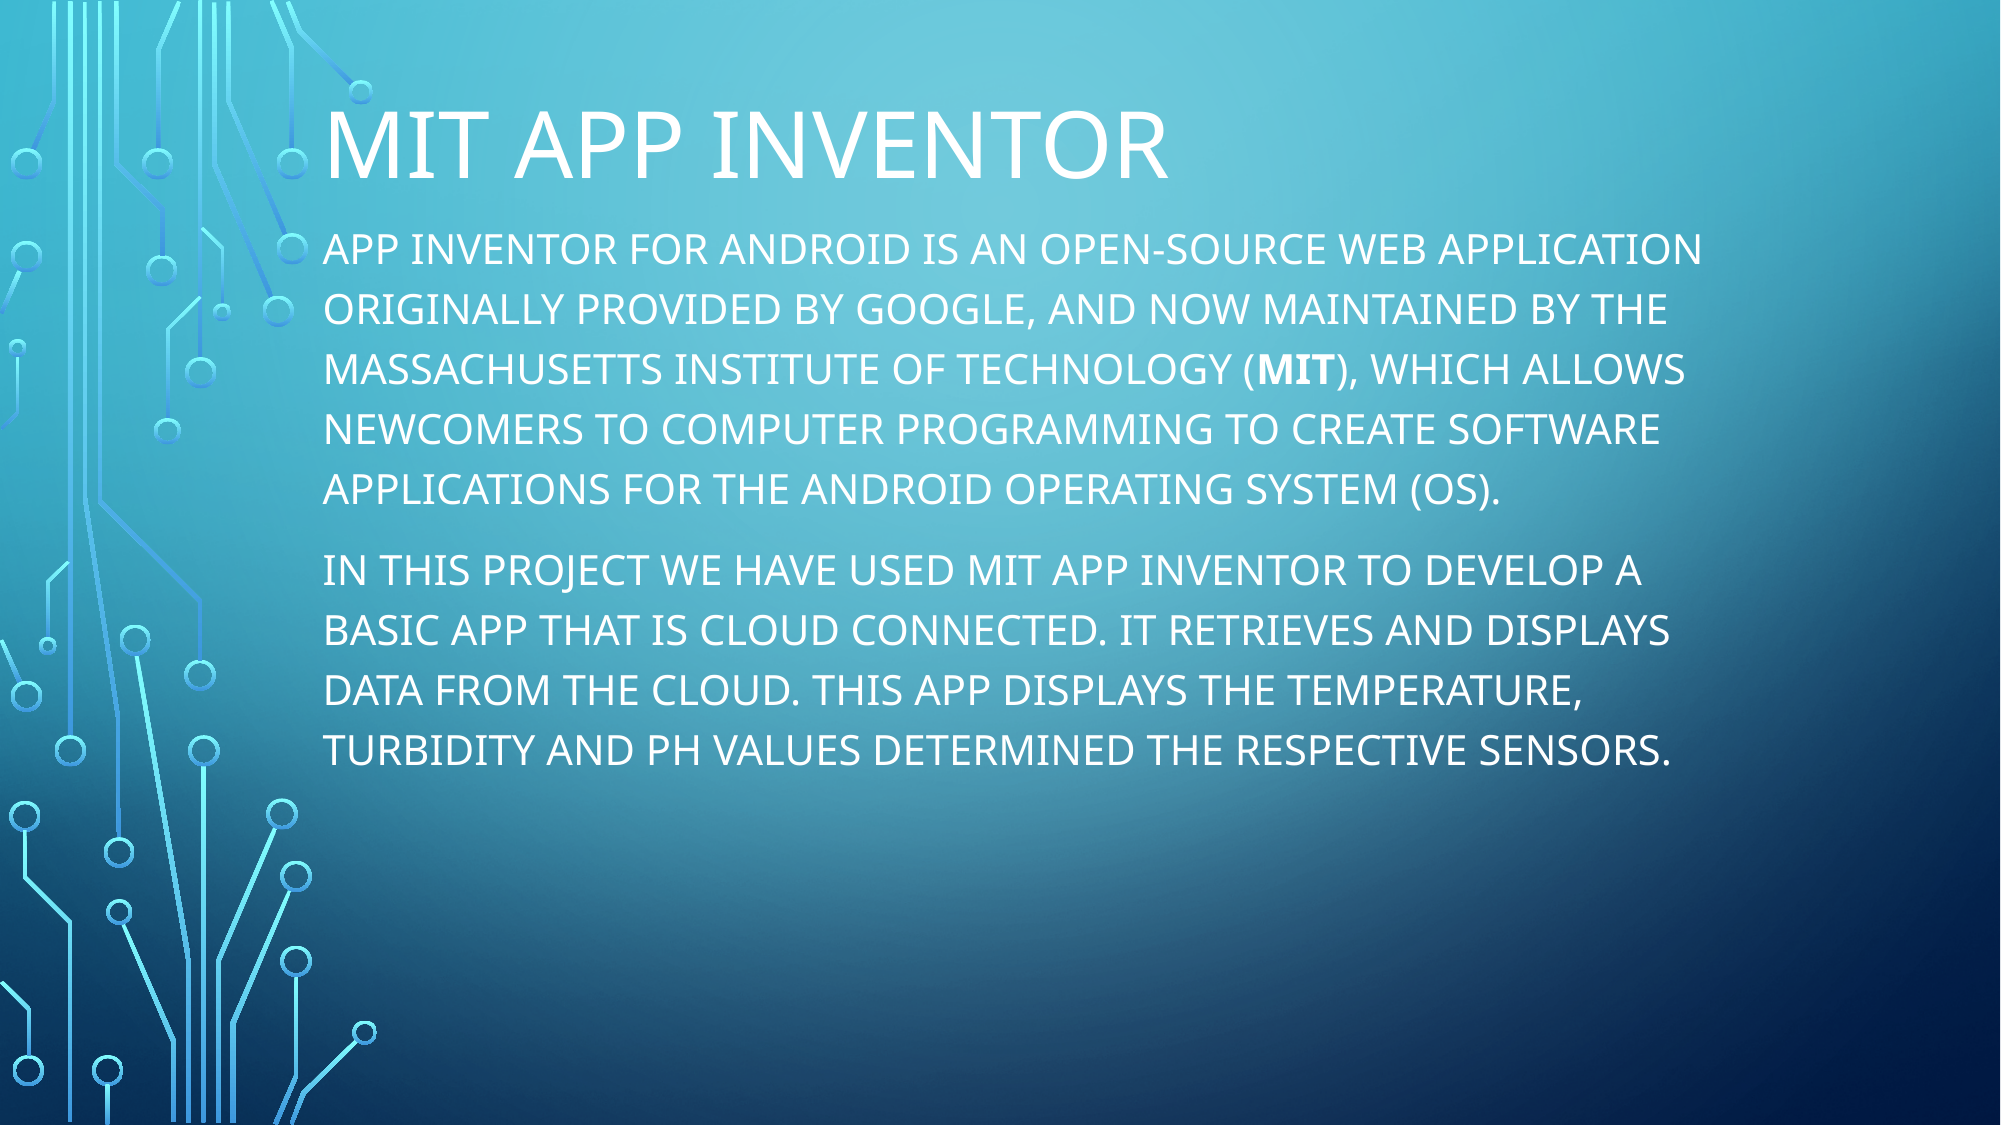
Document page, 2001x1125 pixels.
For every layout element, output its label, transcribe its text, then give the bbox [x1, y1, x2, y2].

subtitle App Inventor for Android is an open-source web application originally provided by Google, and now maintained by the Massachusetts Institute of Technology (MIT), which allows newcomers to computer programming to create software applications for the Android operating system (OS). In this project we have used MIT app inventor to develop a basic app that is cloud connected. It retrieves and displays data from the cloud. This app displays the temperature, turbidity and ph values determined the respective sensors. [307, 205, 1750, 1020]
title Mit app inventor [307, 89, 1750, 205]
